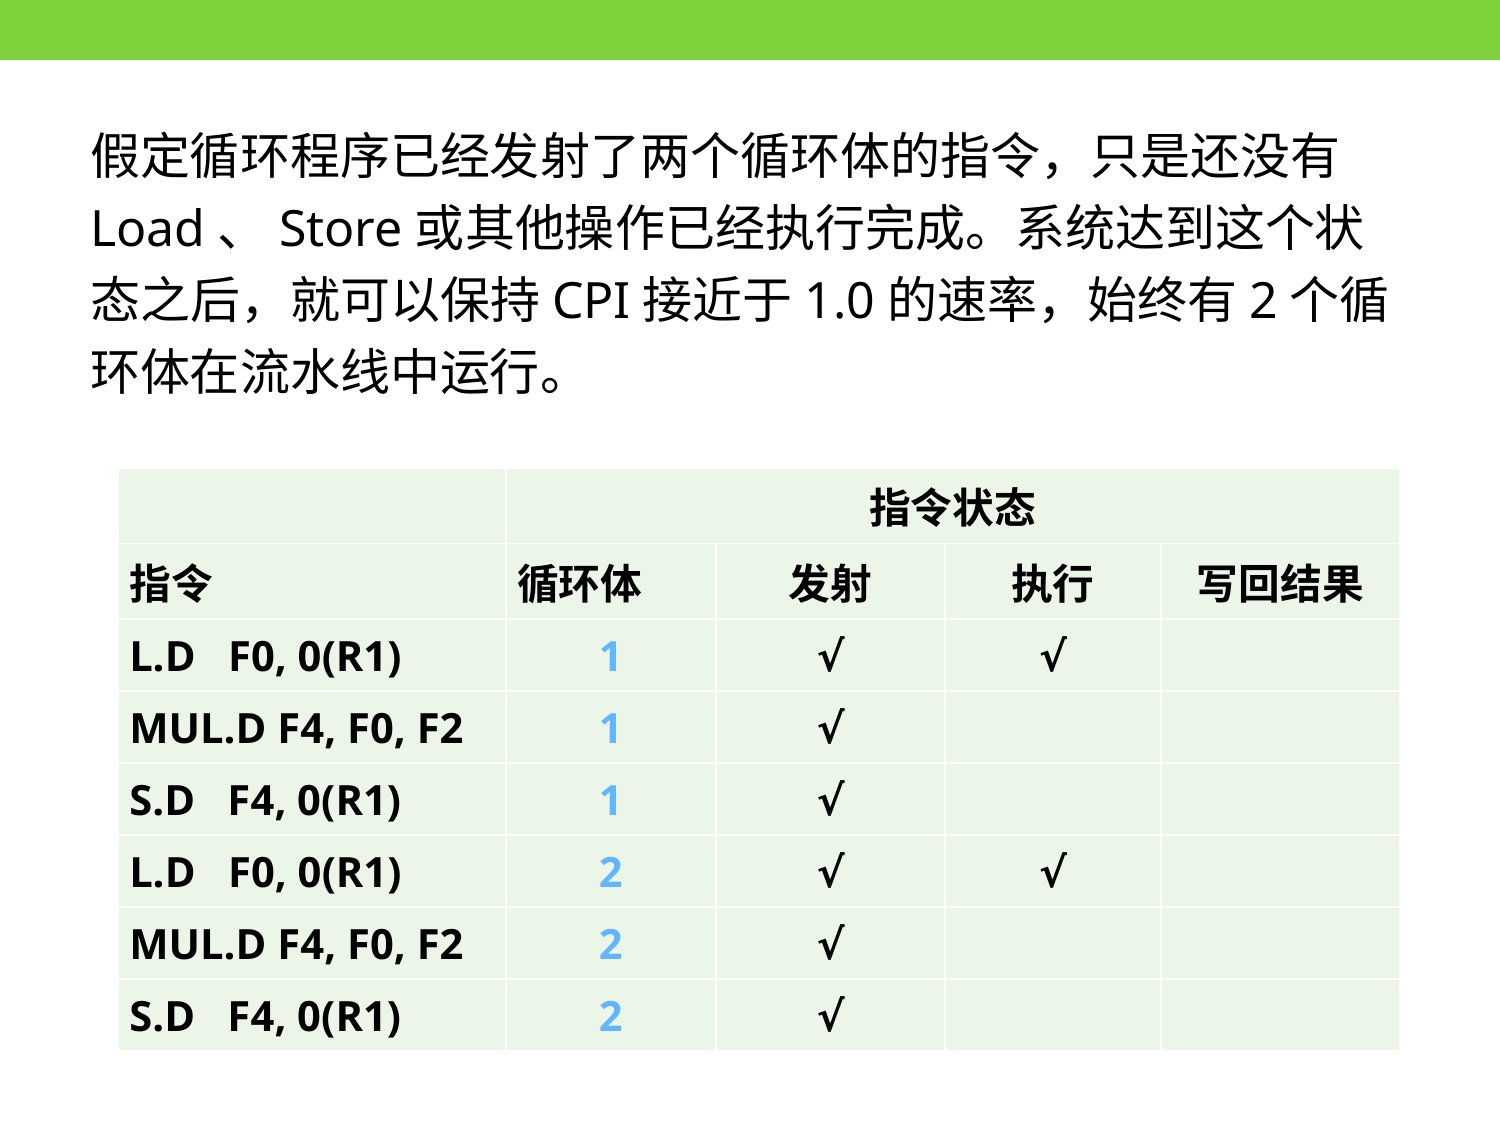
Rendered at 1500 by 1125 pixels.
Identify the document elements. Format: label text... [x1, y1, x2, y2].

table_cell S.D F4, 0(R1) [119, 764, 505, 834]
table_cell 发射 [717, 544, 944, 618]
table_cell 指令 [119, 544, 505, 618]
table_cell MUL.D F4, F0, F2 [119, 692, 505, 762]
table_cell [1162, 620, 1399, 690]
table_cell 1 [507, 764, 715, 834]
table_cell √ [717, 764, 944, 834]
table_cell √ [717, 620, 944, 690]
table_cell [1162, 764, 1399, 834]
list 假定循环程序已经发射了两个循环体的指令，只是还没有Load、Store或其他操作已经执行完成。系统达到这个状态之后，就可以保持CPI接近于1.0的速率，始终有2个循环体在流水线中运行。 [74, 104, 1426, 906]
table_cell [946, 908, 1160, 978]
table_cell [1162, 908, 1399, 978]
table_cell [946, 980, 1160, 1050]
table_cell [946, 764, 1160, 834]
table_cell [1162, 980, 1399, 1050]
table_header [119, 469, 505, 543]
table_cell √ [717, 908, 944, 978]
table_cell S.D F4, 0(R1) [119, 980, 505, 1050]
table_cell L.D F0, 0(R1) [119, 620, 505, 690]
table_cell 1 [507, 692, 715, 762]
table_cell √ [946, 836, 1160, 906]
table_cell [1162, 692, 1399, 762]
table_cell 循环体 [507, 544, 715, 618]
table_cell 1 [507, 620, 715, 690]
table_cell L.D F0, 0(R1) [119, 836, 505, 906]
table_cell 执行 [946, 544, 1160, 618]
table_cell √ [946, 620, 1160, 690]
table_cell √ [717, 980, 944, 1050]
table_cell MUL.D F4, F0, F2 [119, 908, 505, 978]
table_cell √ [717, 692, 944, 762]
table_cell 2 [507, 908, 715, 978]
table_cell 2 [507, 980, 715, 1050]
table_cell 2 [507, 836, 715, 906]
table_header 指令状态 [507, 469, 1399, 543]
table_cell 写回结果 [1162, 544, 1399, 618]
table_cell [1162, 836, 1399, 906]
table_cell √ [717, 836, 944, 906]
table_cell [946, 692, 1160, 762]
